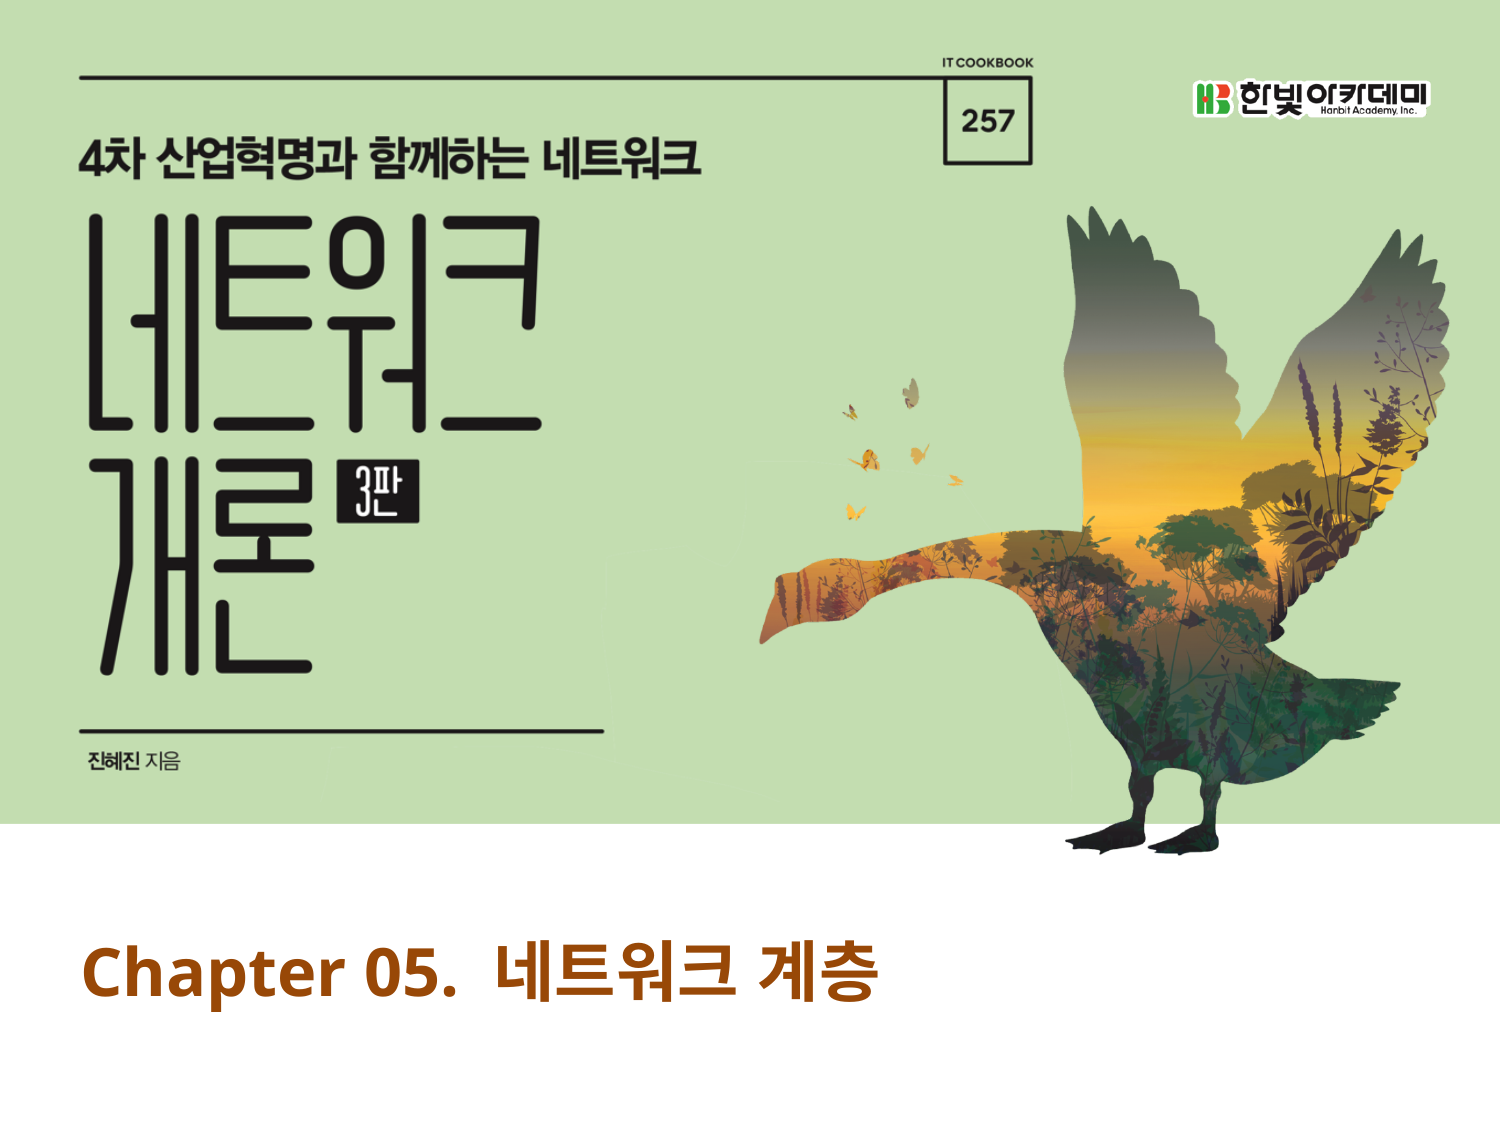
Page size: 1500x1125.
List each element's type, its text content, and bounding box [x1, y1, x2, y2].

picture [0, 0, 1500, 858]
title Chapter 05. 네트워크 계층 [64, 881, 1436, 1059]
